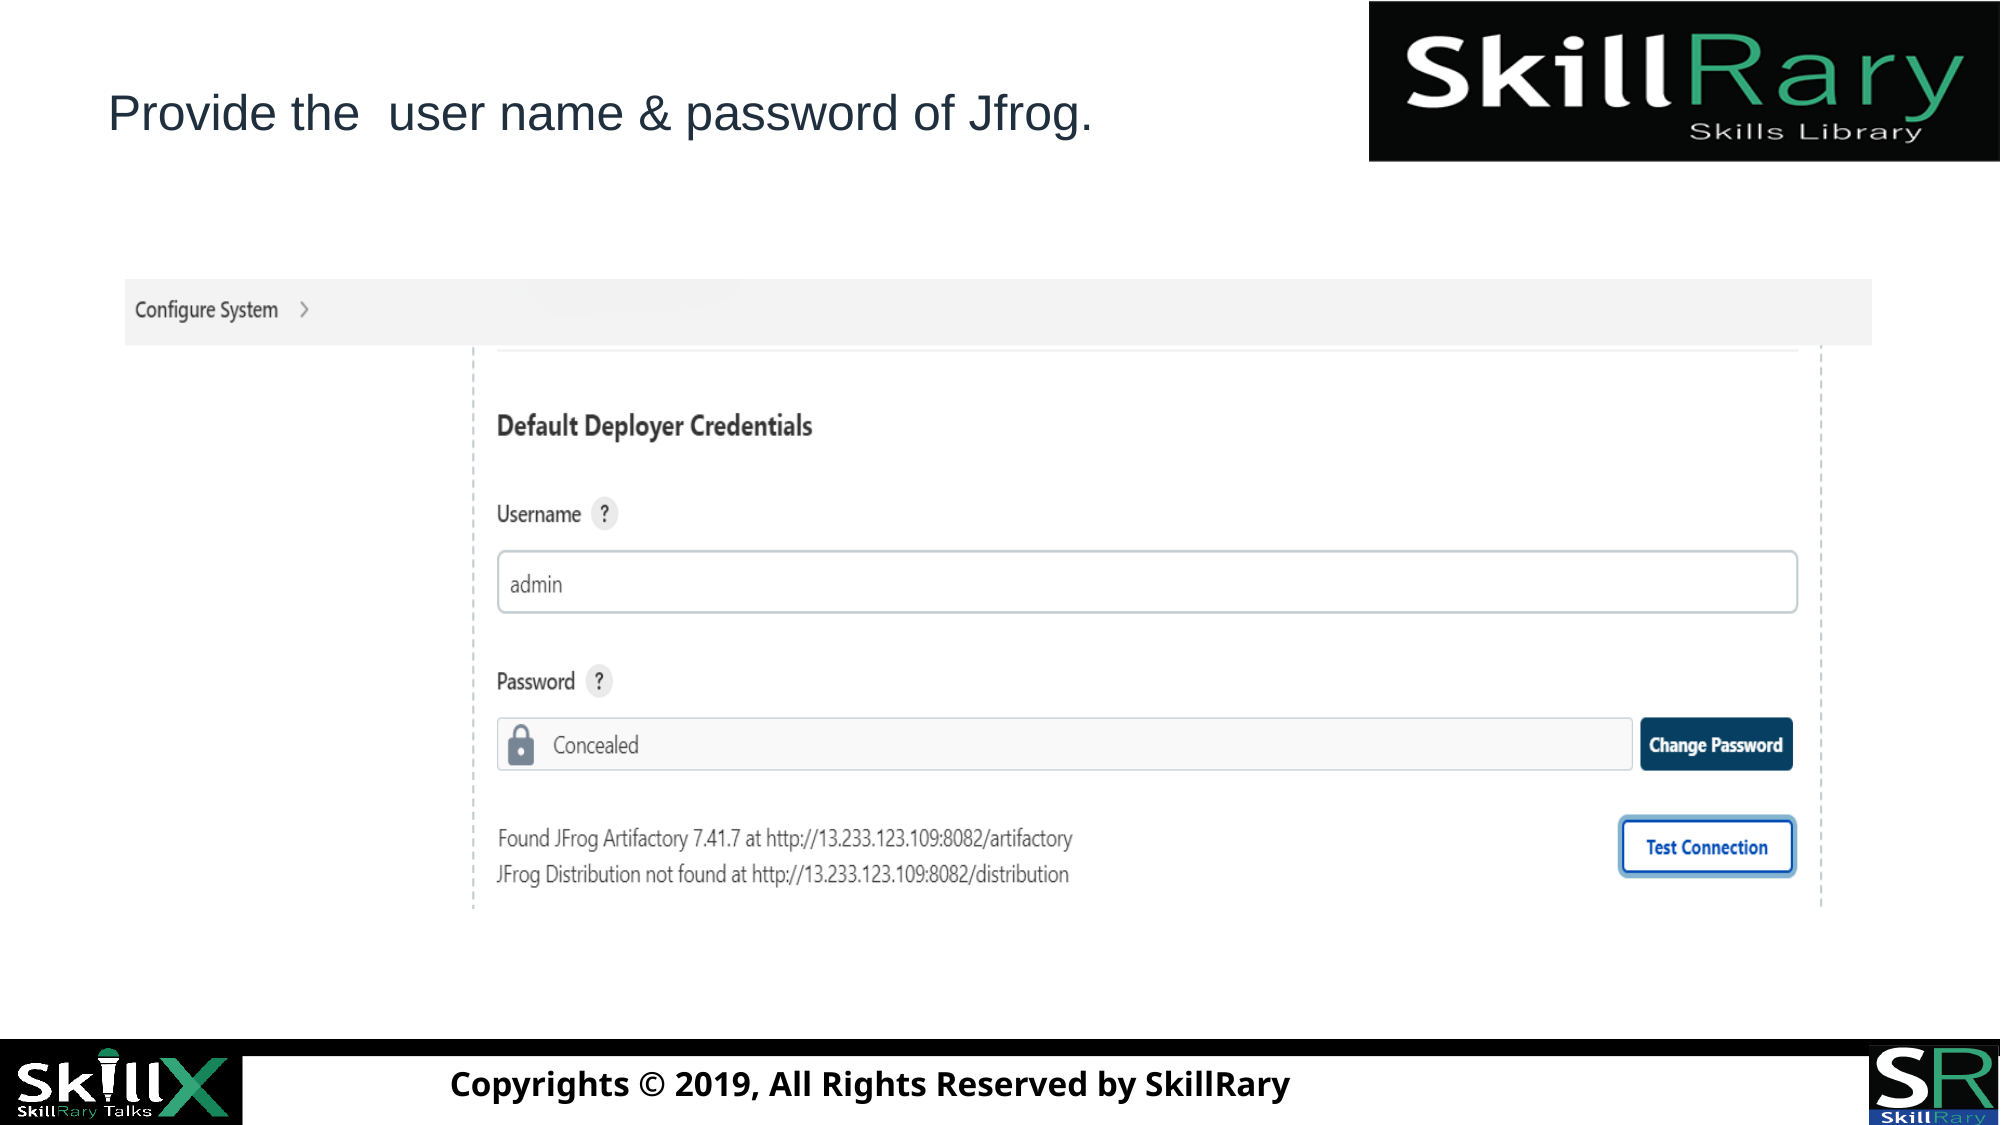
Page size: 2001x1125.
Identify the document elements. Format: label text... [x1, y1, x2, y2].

picture [1369, 0, 2000, 245]
picture [1869, 1037, 2000, 1125]
text_box Provide the user name & password of Jfrog. [93, 73, 1277, 148]
picture [124, 279, 1872, 909]
picture [0, 1039, 243, 1125]
